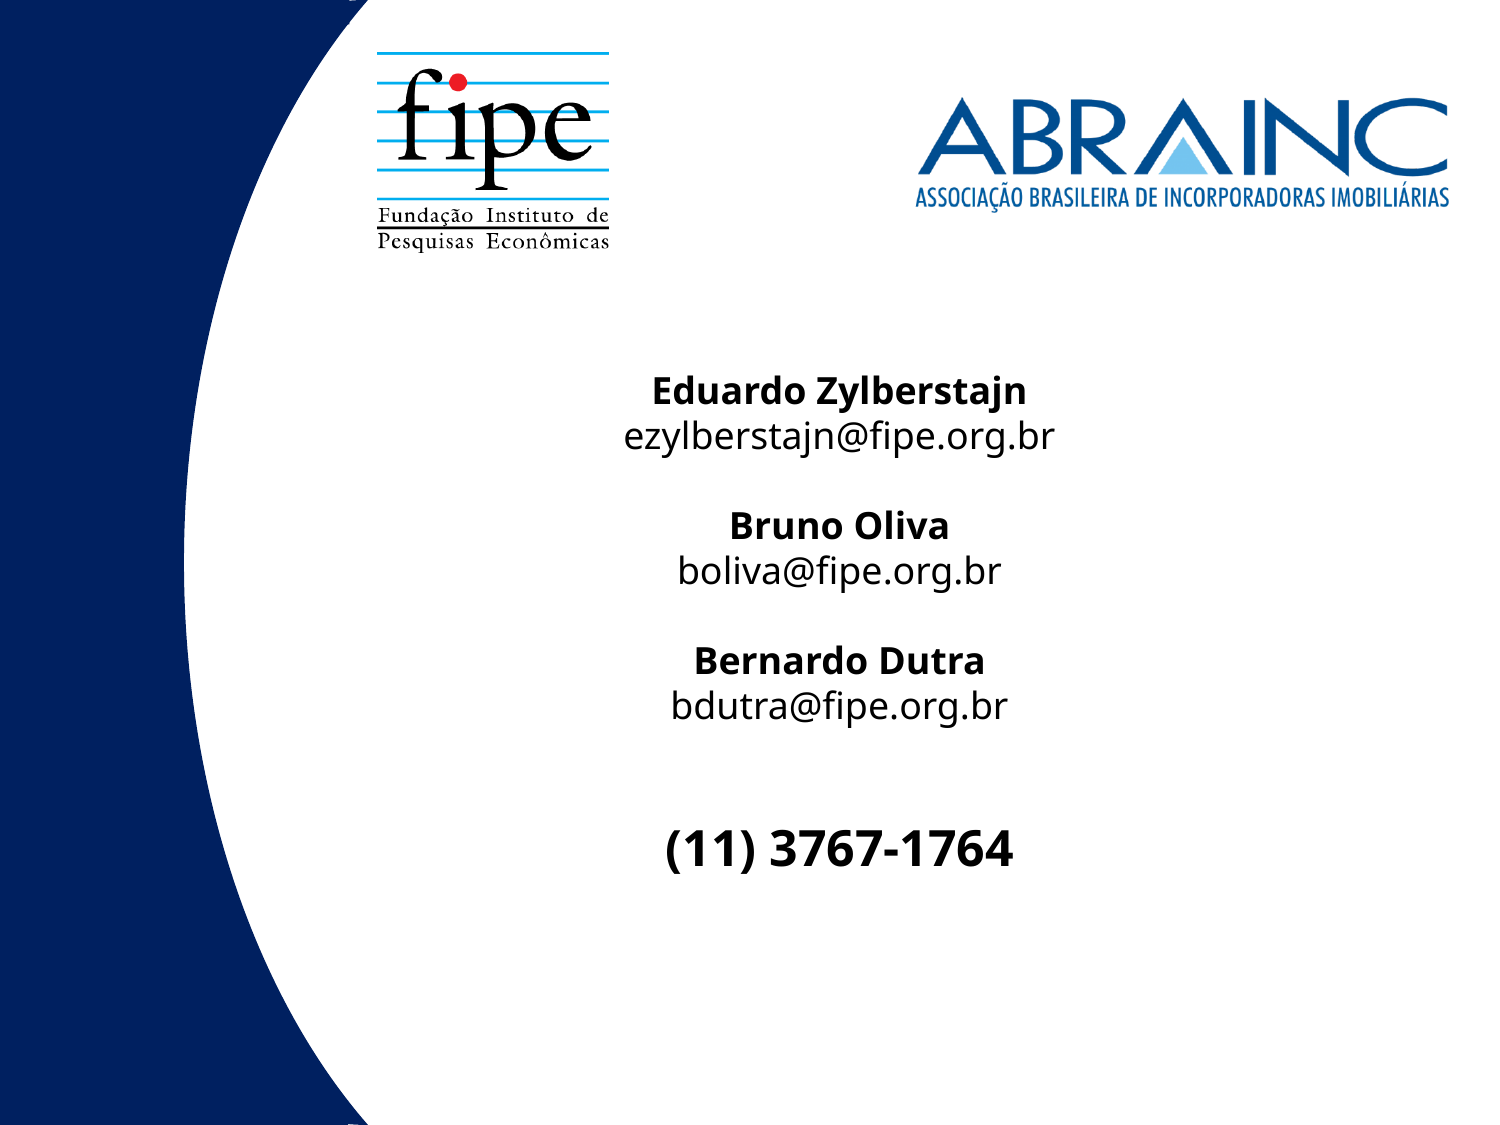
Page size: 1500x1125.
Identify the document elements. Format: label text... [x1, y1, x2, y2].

text_box Eduardo Zylberstajn ezylberstajn@fipe.org.br Bruno Oliva boliva@fipe.org.br Bernardo Dutra bdutra@fipe.org.br (11) 3767-1764 [321, 359, 1358, 930]
picture [376, 55, 609, 197]
picture [376, 201, 609, 253]
picture [908, 89, 1455, 215]
